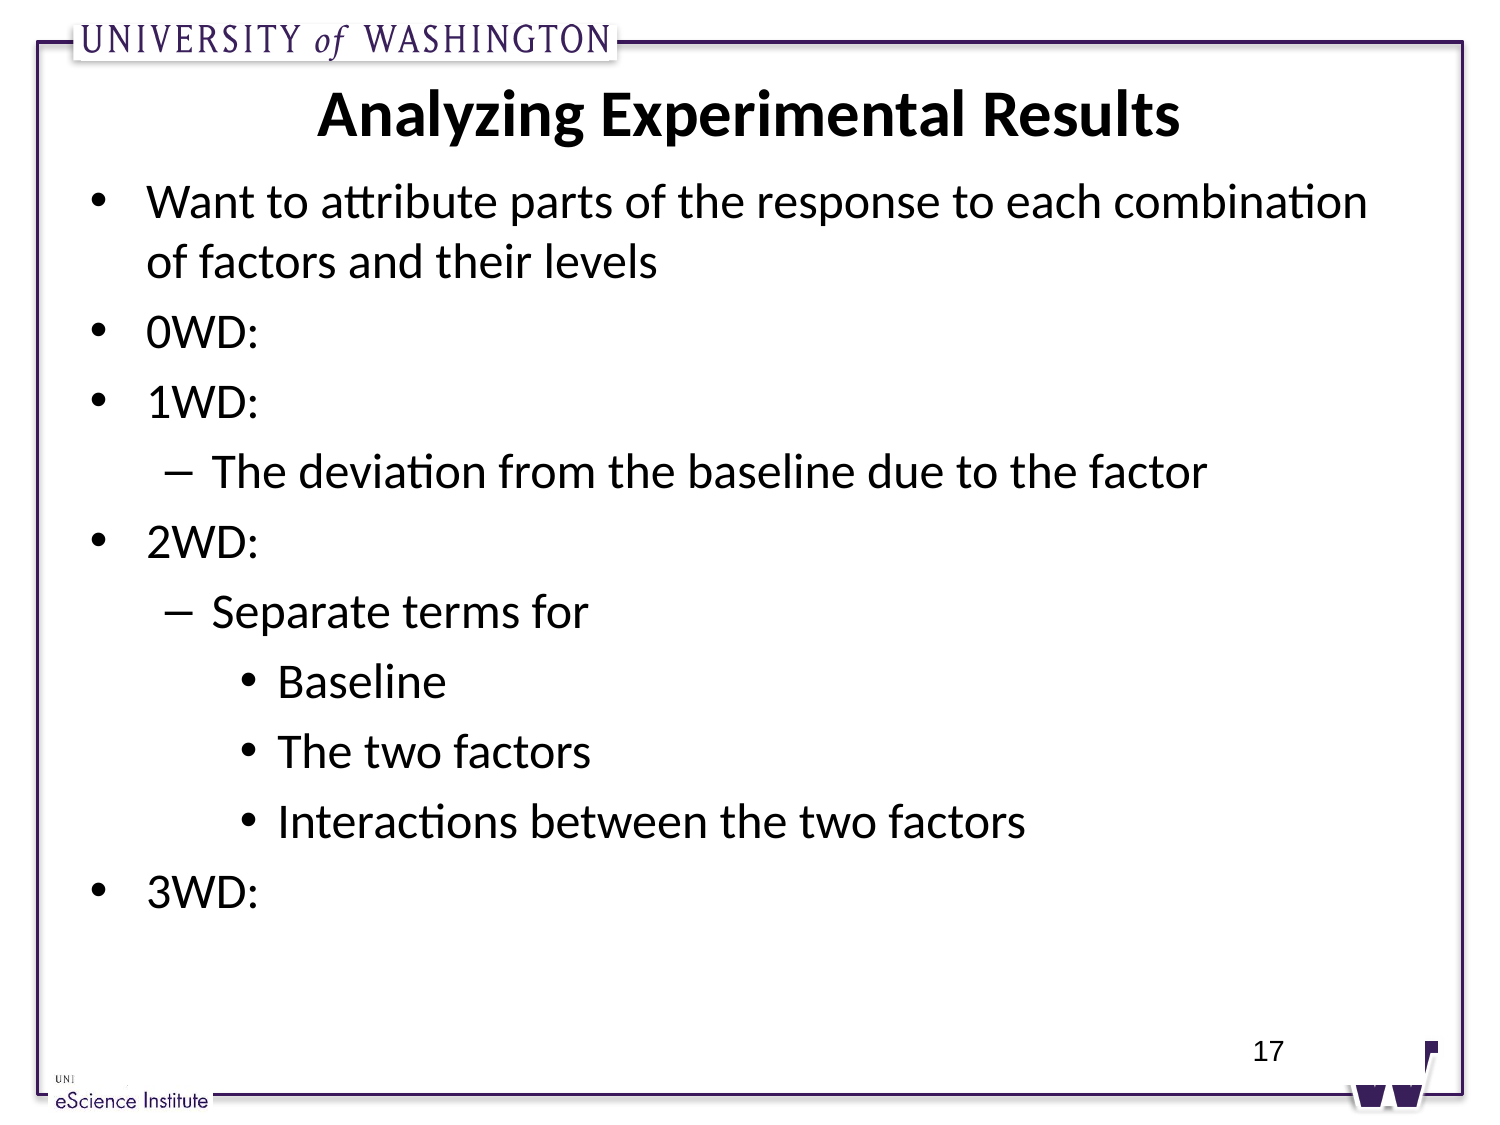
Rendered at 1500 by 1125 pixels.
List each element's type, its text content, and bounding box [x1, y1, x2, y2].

title Analyzing Experimental Results [75, 62, 1425, 161]
picture [1340, 1041, 1438, 1107]
picture [48, 978, 213, 1113]
slide_number 17 [1237, 1025, 1325, 1085]
picture [81, 24, 609, 61]
